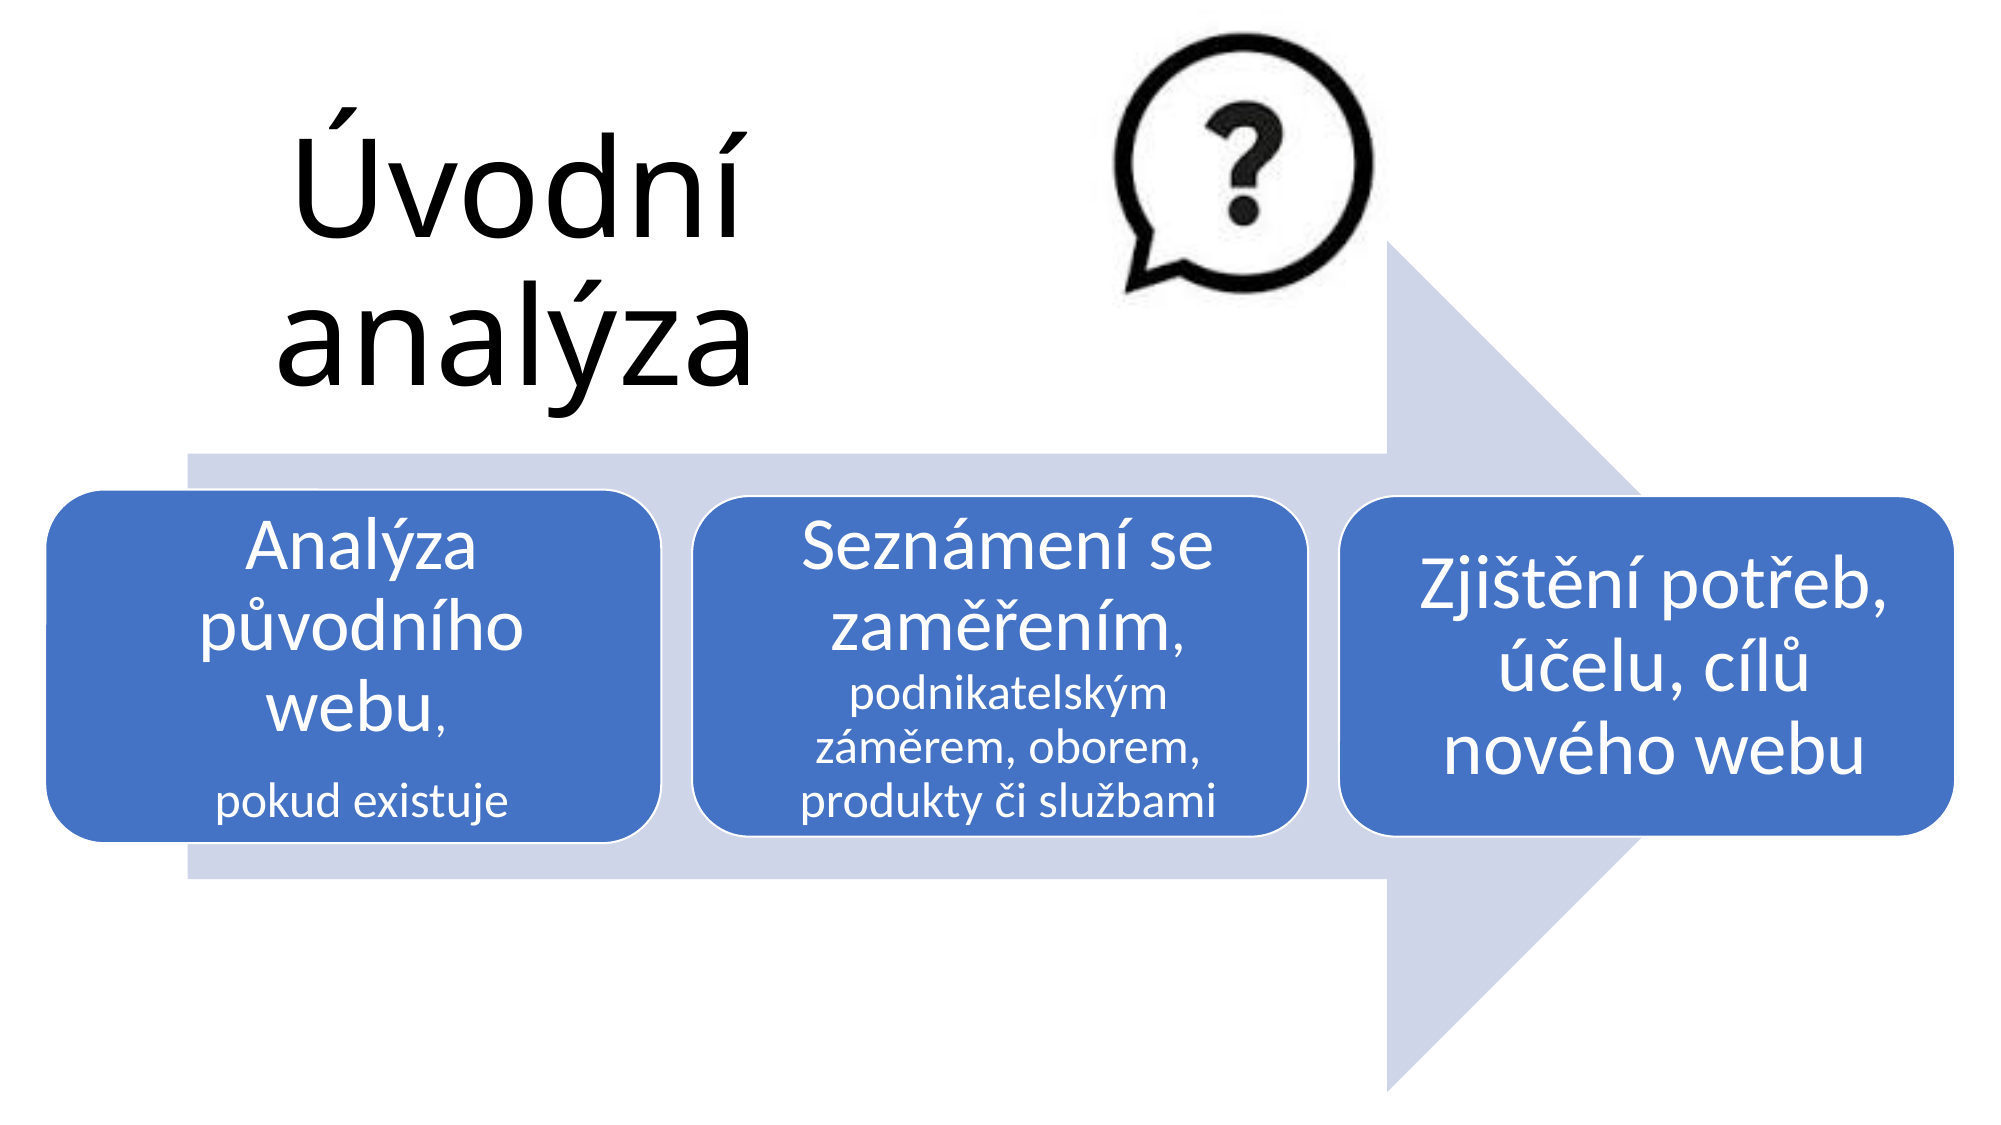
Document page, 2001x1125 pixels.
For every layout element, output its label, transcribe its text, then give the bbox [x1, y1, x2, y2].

picture [1028, 0, 1461, 240]
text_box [44, 240, 1957, 1092]
title Úvodní analýza [43, 158, 991, 376]
